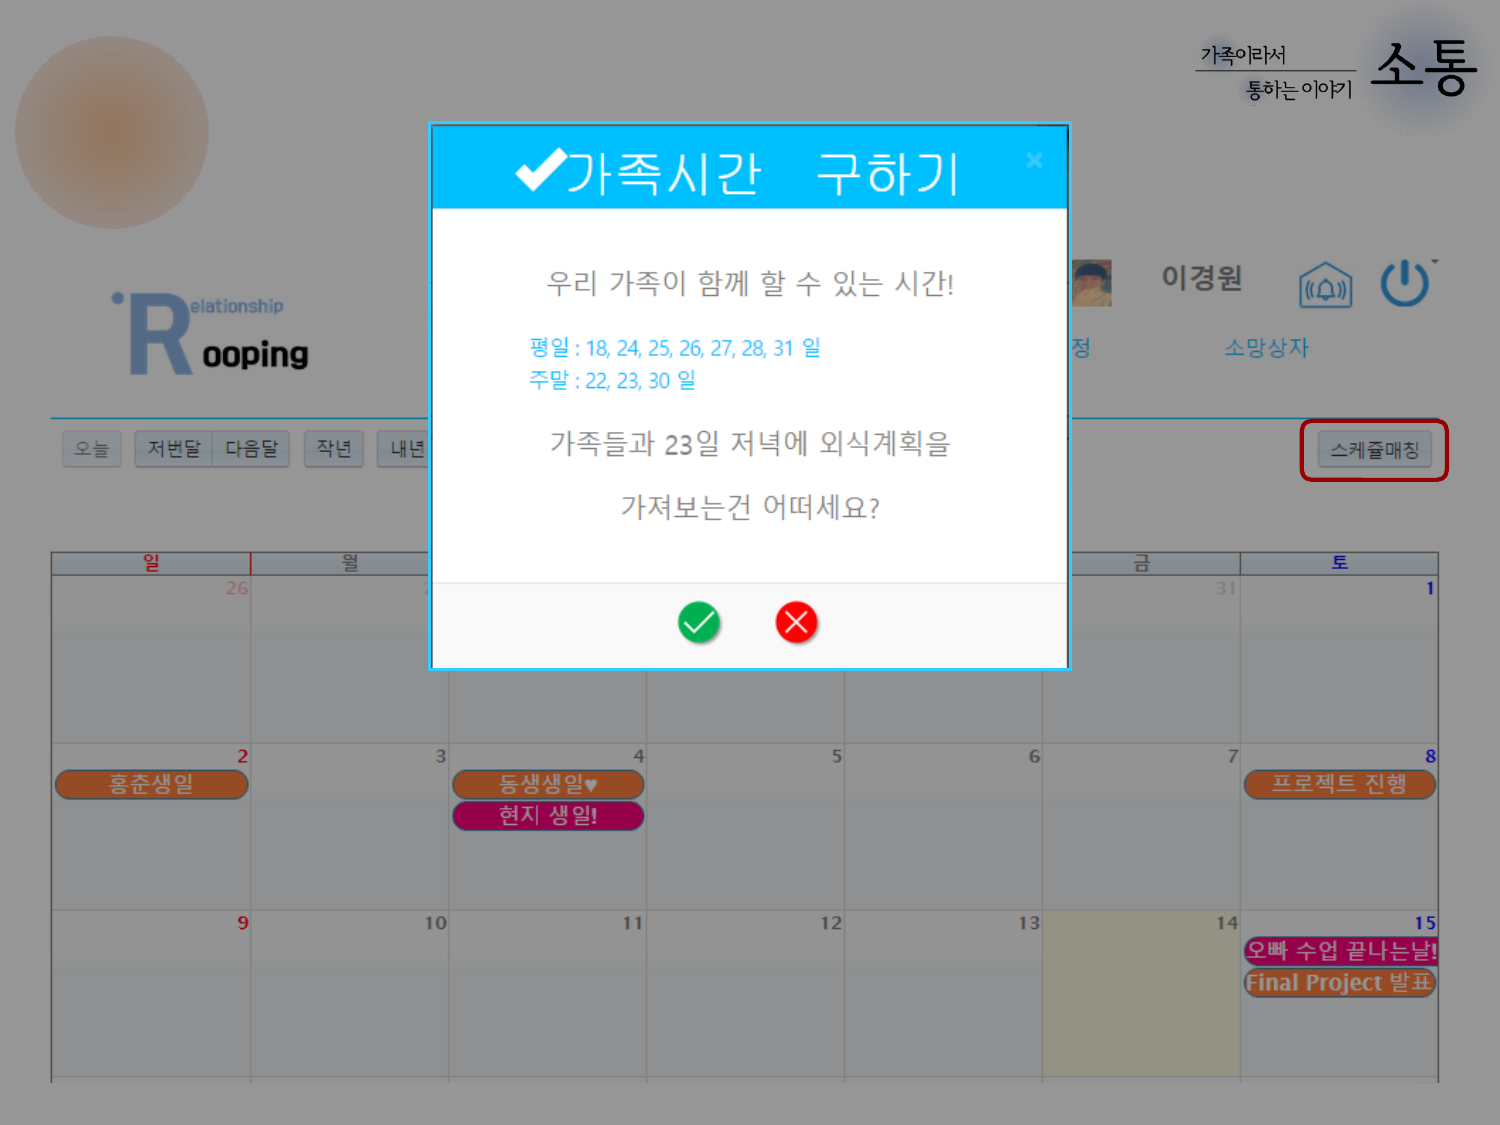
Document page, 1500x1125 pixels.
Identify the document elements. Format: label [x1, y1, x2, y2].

text_box [0, 0, 1500, 1125]
picture [29, 124, 1468, 1083]
